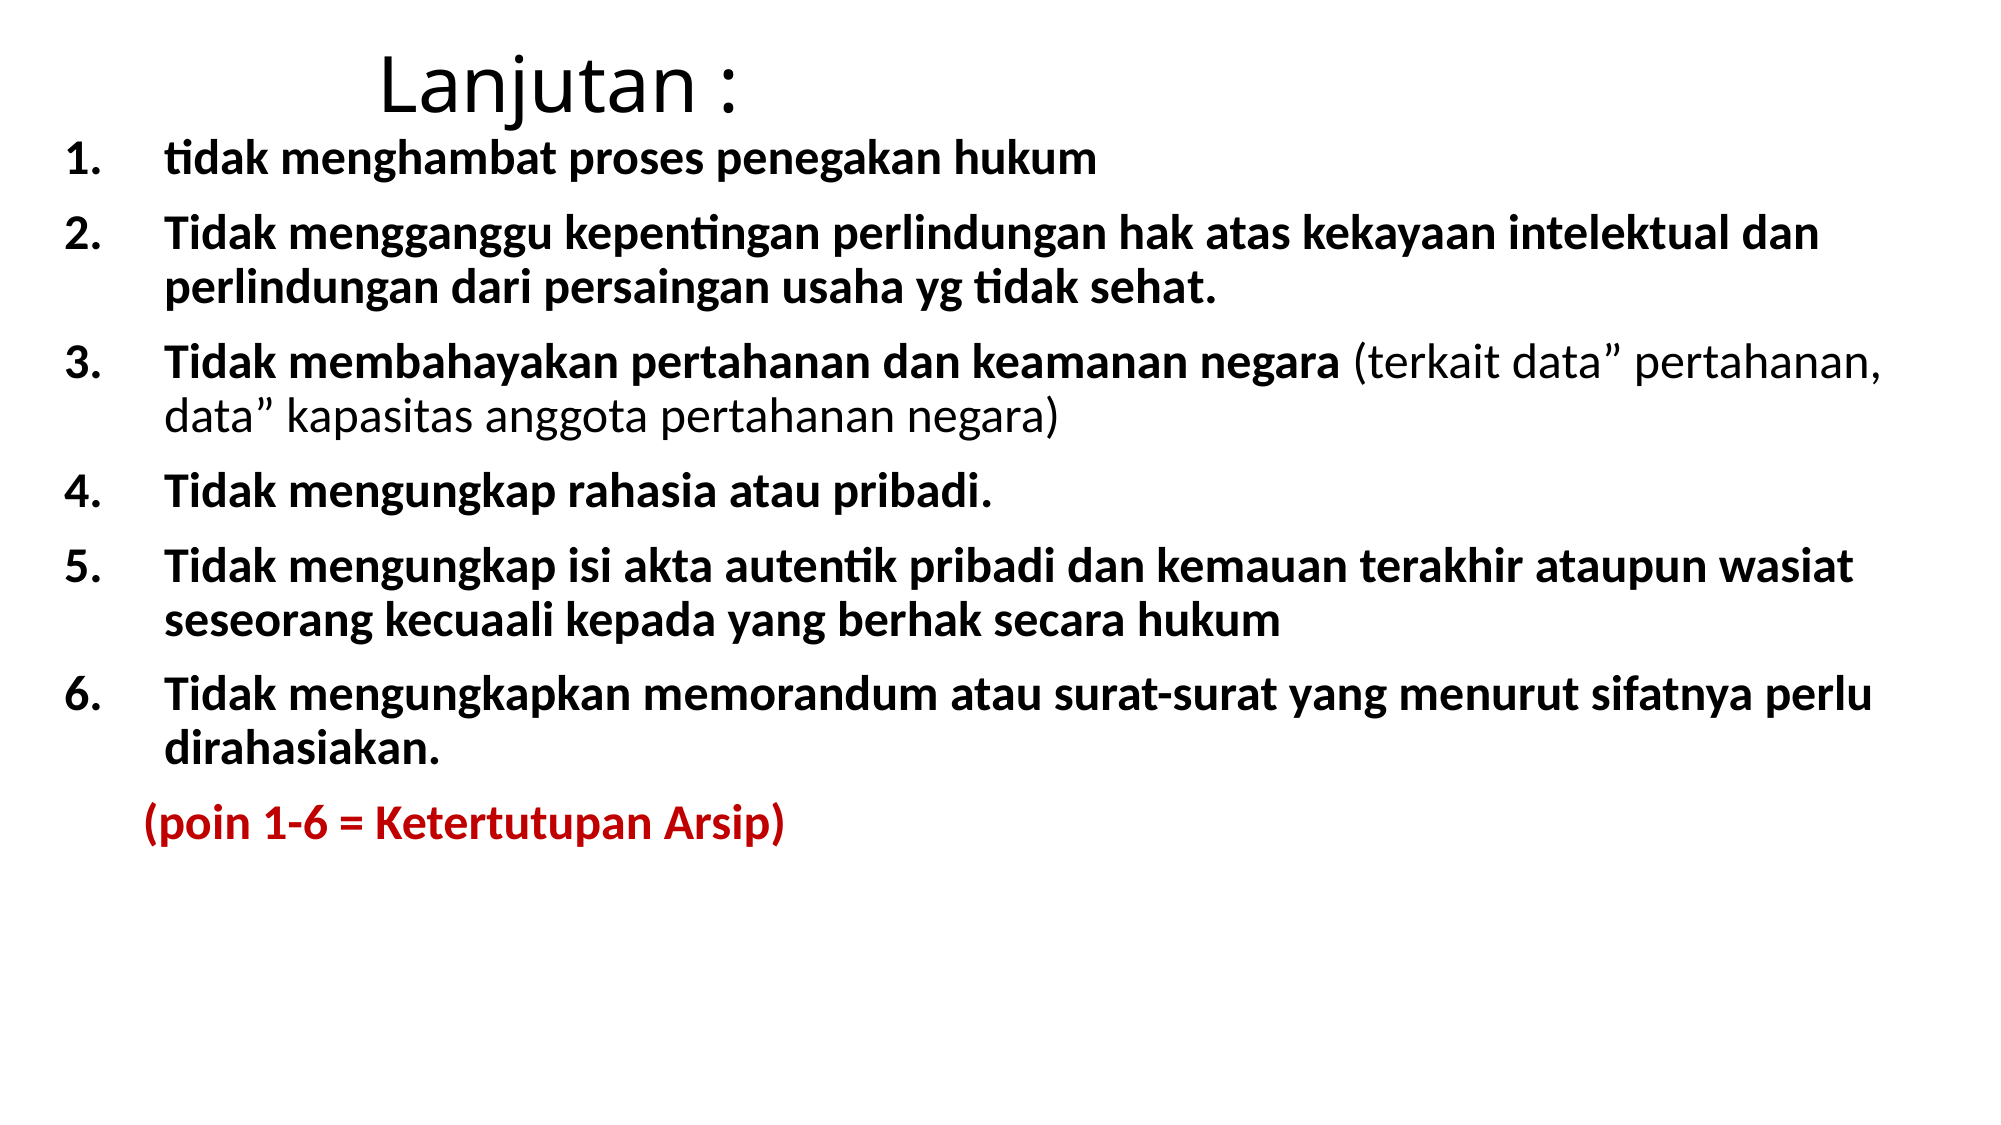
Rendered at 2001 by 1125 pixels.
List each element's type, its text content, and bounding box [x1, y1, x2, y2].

list tidak menghambat proses penegakan hukum Tidak mengganggu kepentingan perlindungan hak atas kekayaan intelektual dan perlindungan dari persaingan usaha yg tidak sehat. Tidak membahayakan pertahanan dan keamanan negara (terkait data” pertahanan, data” kapasitas anggota pertahanan negara) Tidak mengungkap rahasia atau pribadi. Tidak mengungkap isi akta autentik pribadi dan kemauan terakhir ataupun wasiat seseorang kecuaali kepada yang berhak secara hukum Tidak mengungkapkan memorandum atau surat-surat yang menurut sifatnya perlu dirahasiakan. (poin 1-6 = Ketertutupan Arsip) [49, 124, 1974, 1089]
title Lanjutan : [362, 37, 1638, 124]
